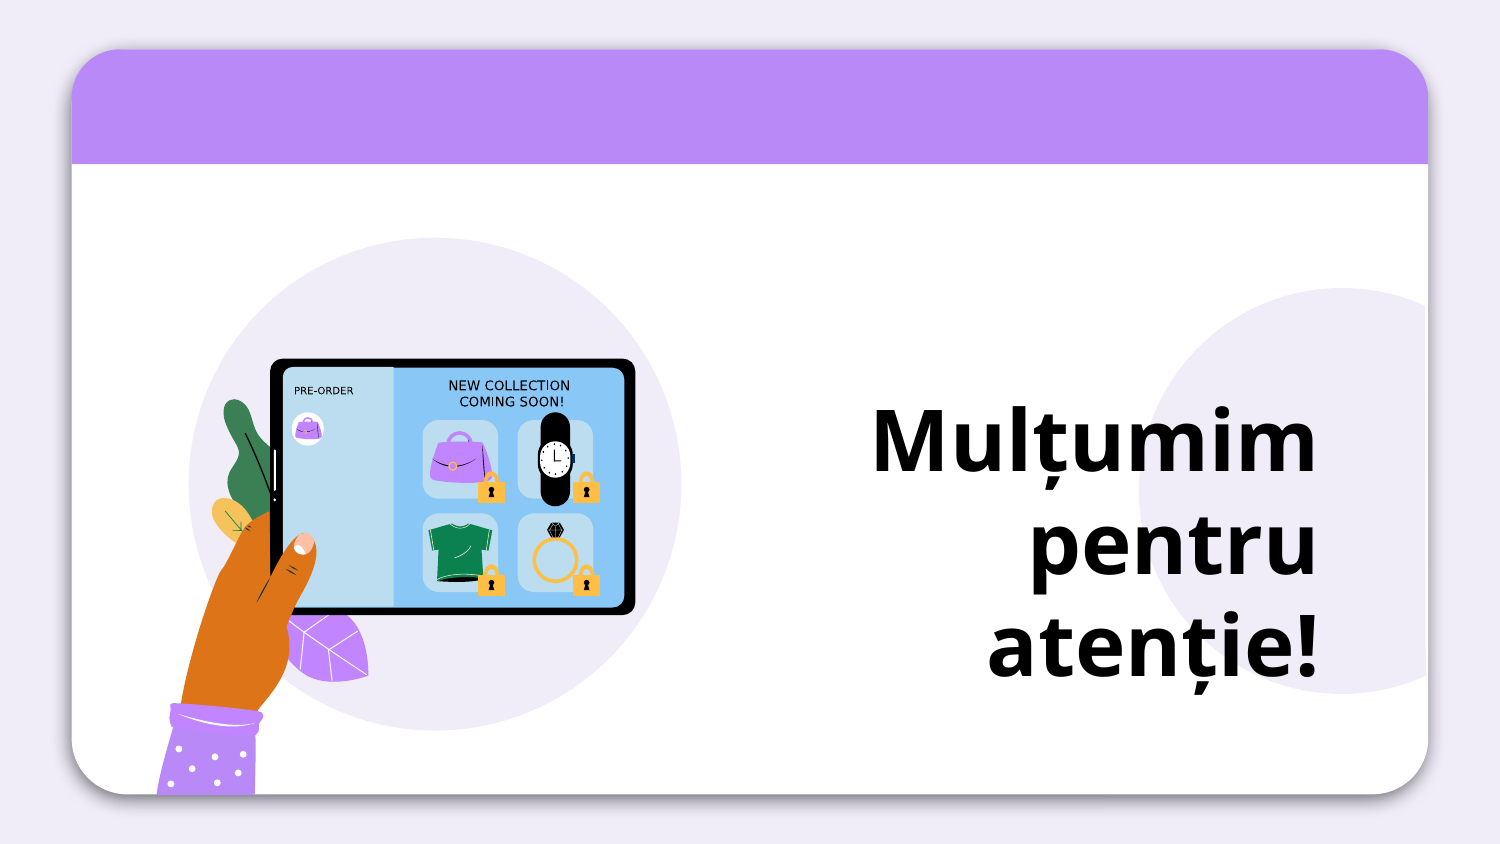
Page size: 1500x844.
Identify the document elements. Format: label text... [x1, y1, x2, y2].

title Mulțumim pentru atenție! [686, 371, 1335, 608]
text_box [156, 237, 682, 796]
